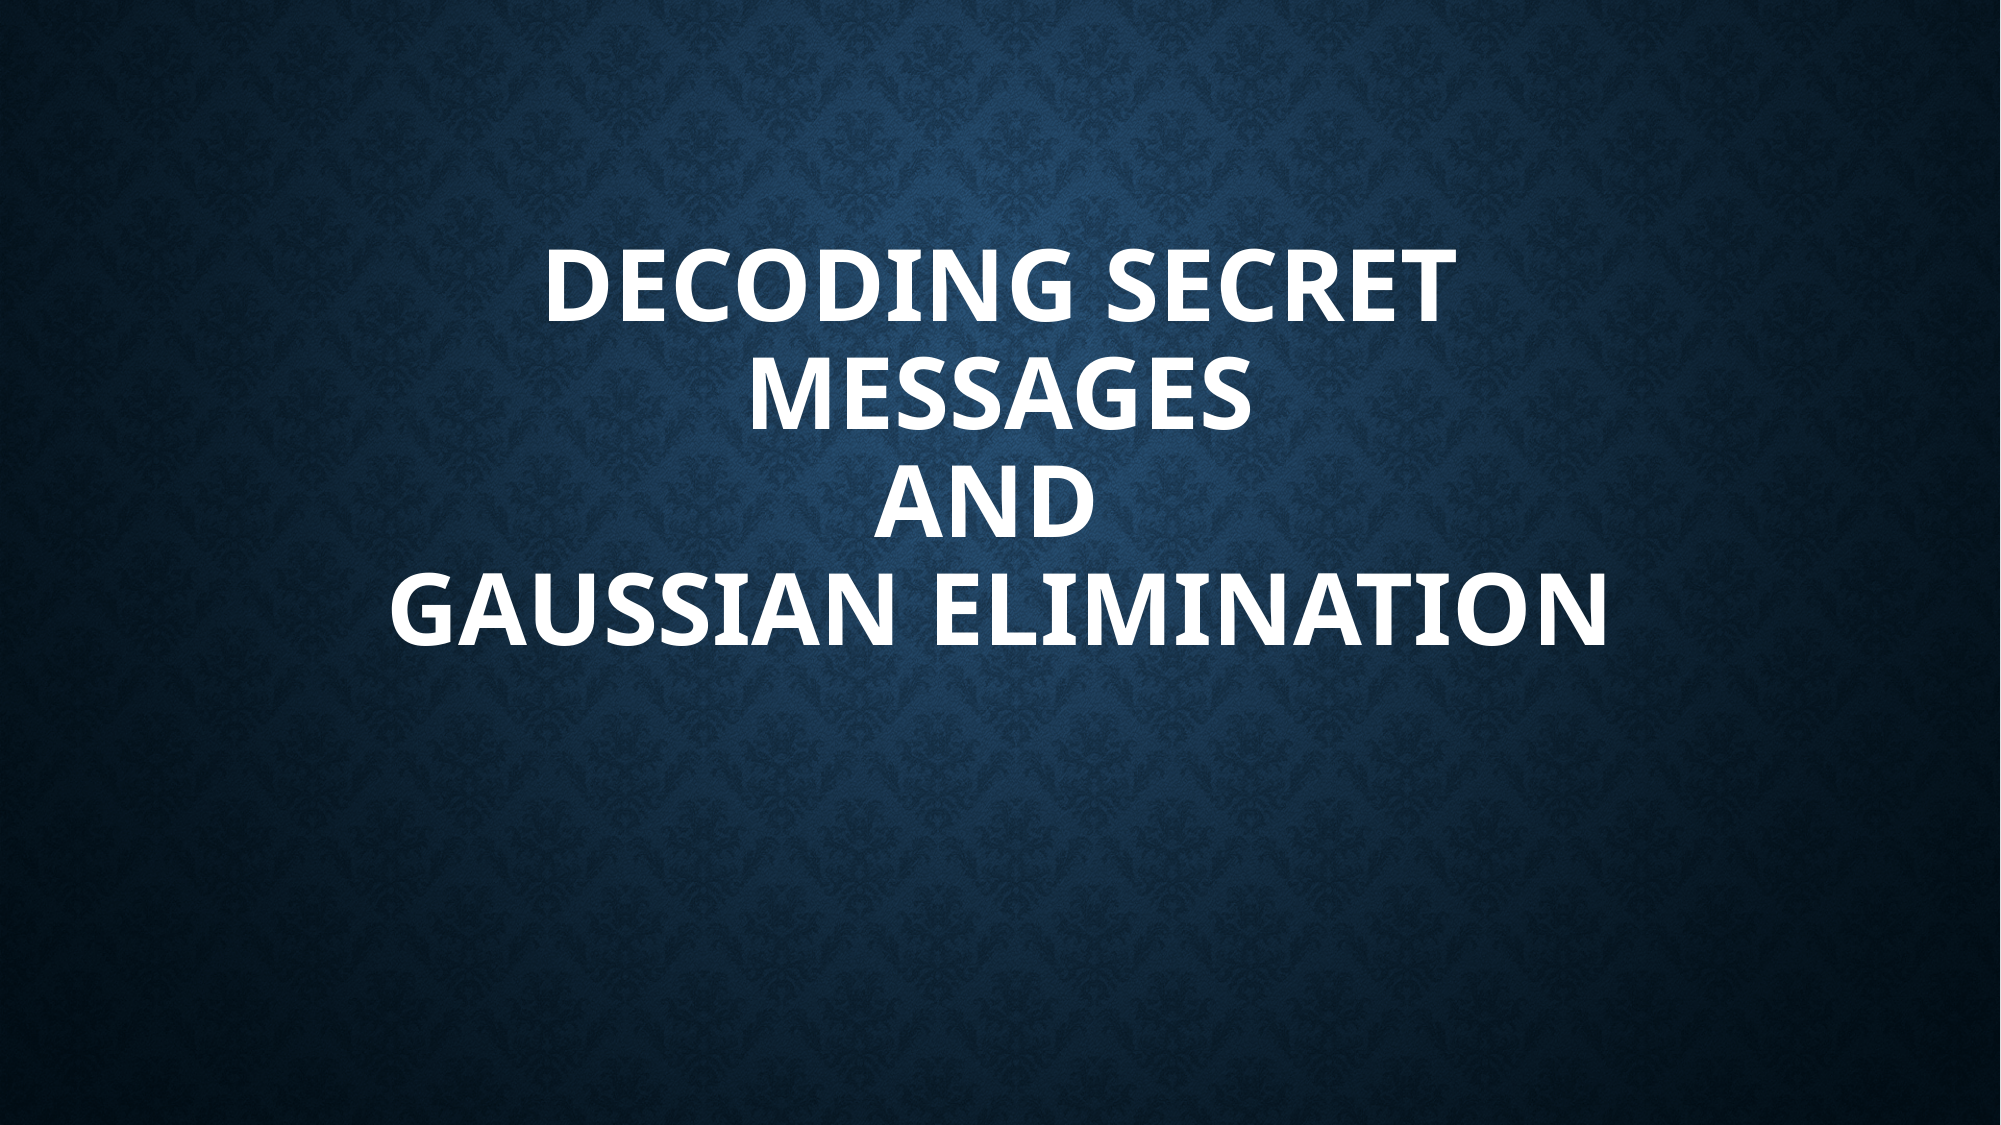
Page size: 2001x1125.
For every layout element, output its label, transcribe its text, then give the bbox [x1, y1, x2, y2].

title Decoding Secret Messages aND Gaussian ELIMINATION [261, 216, 1739, 795]
